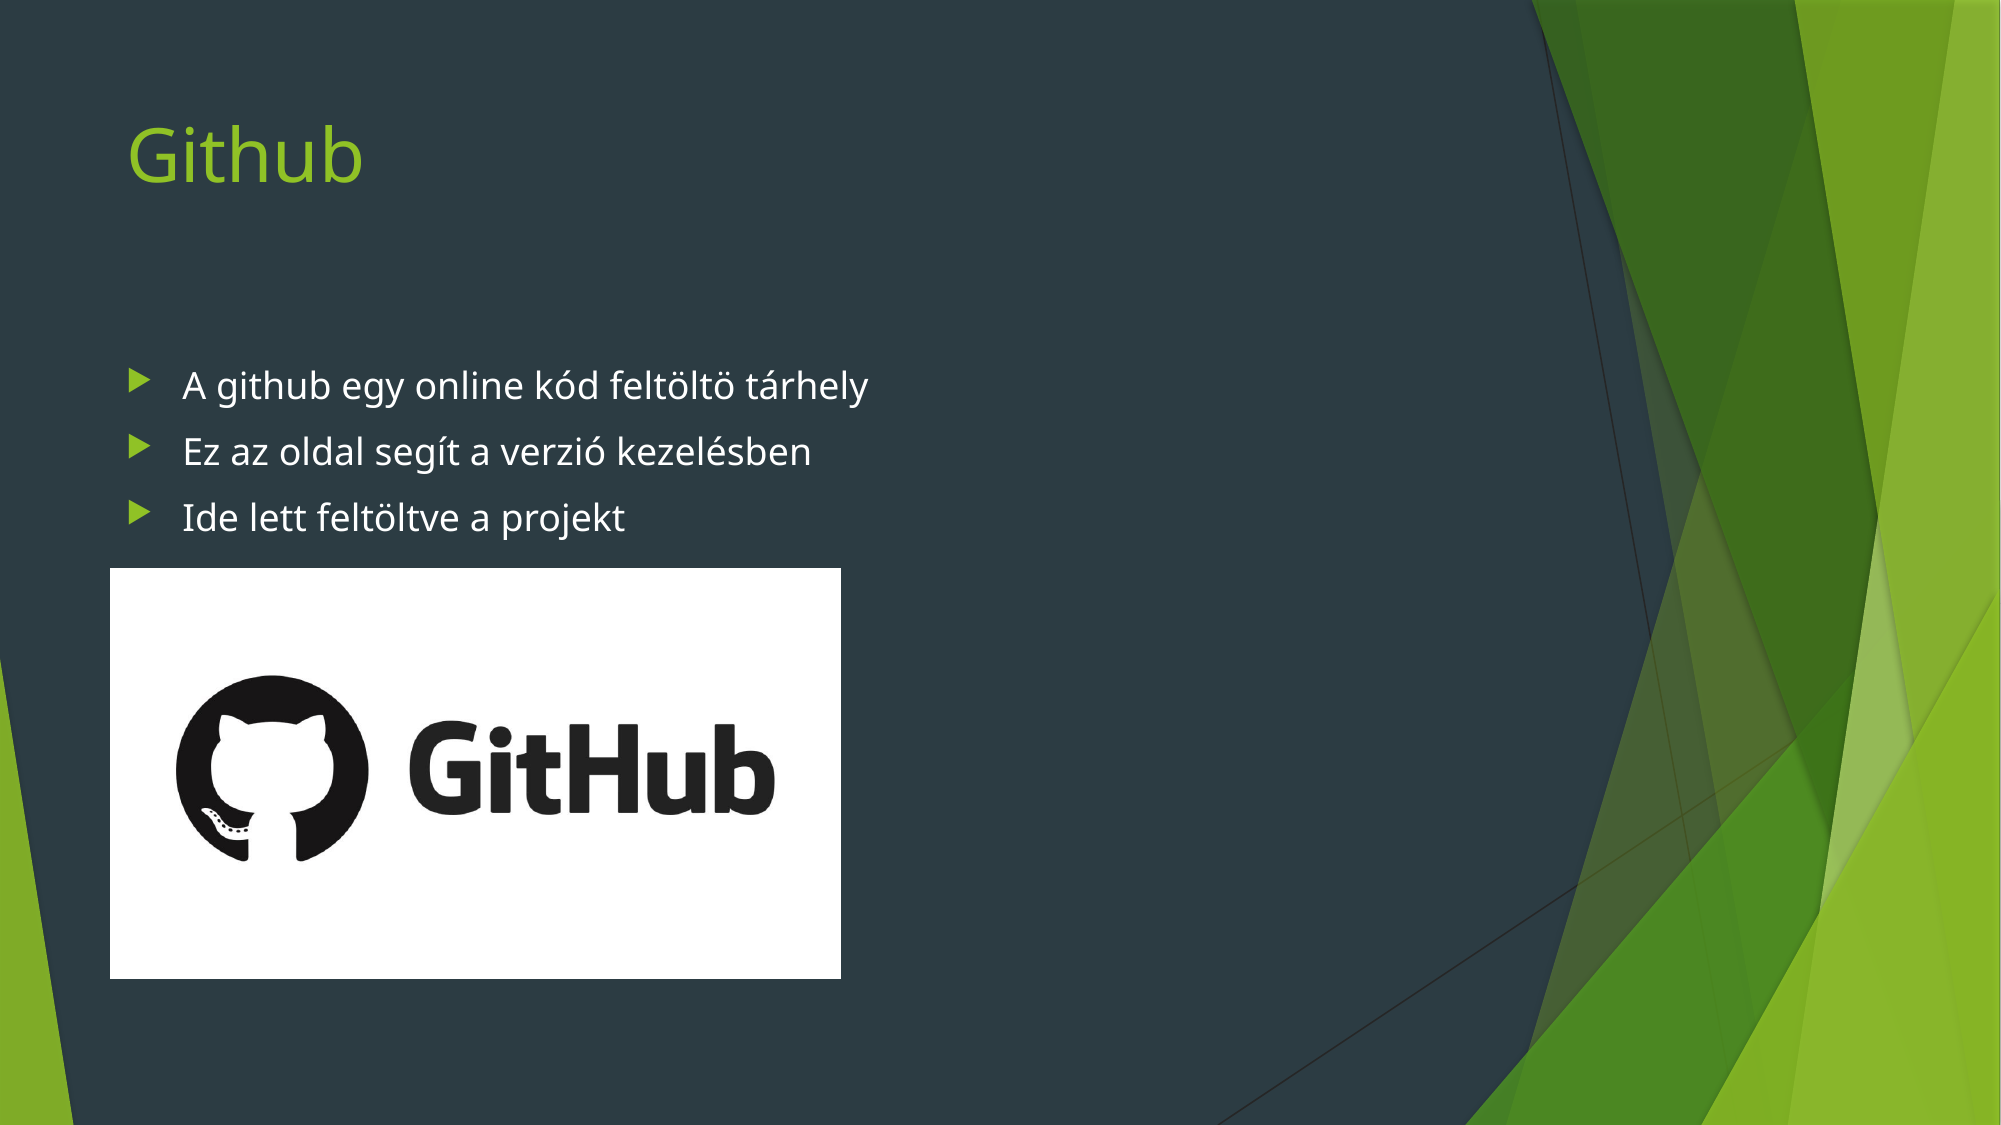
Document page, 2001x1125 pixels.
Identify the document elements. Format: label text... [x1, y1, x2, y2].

title Github [111, 99, 1522, 317]
list A github egy online kód feltöltö tárhely Ez az oldal segít a verzió kezelésben Ide lett feltöltve a projekt [111, 354, 1522, 992]
picture [110, 568, 841, 980]
